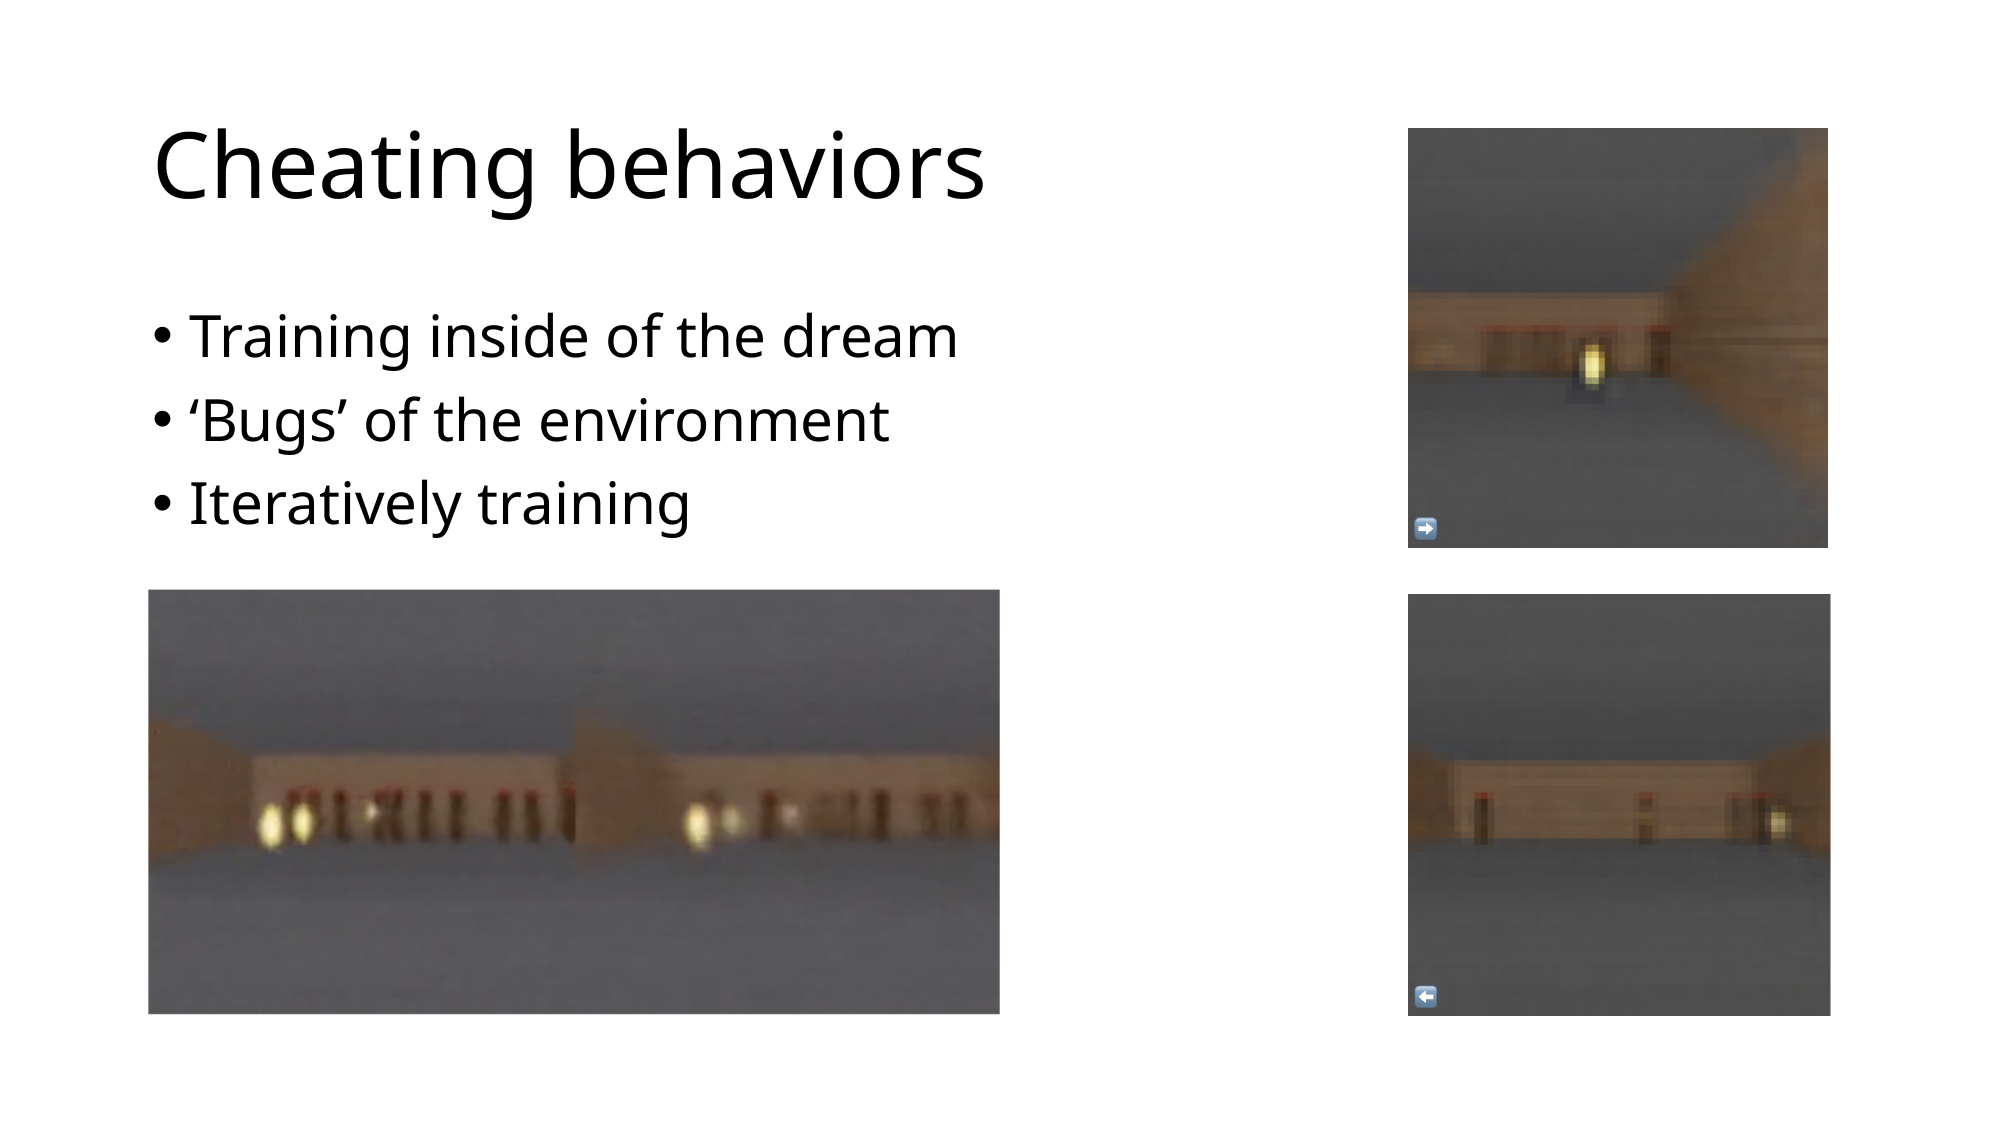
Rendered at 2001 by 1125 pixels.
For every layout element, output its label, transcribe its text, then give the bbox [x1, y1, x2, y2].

title Cheating behaviors [137, 59, 1863, 278]
picture [1404, 591, 1836, 1023]
list Training inside of the dream ‘Bugs’ of the environment Iteratively training [137, 299, 1863, 1014]
picture [137, 574, 1013, 1023]
picture [1404, 121, 1836, 554]
